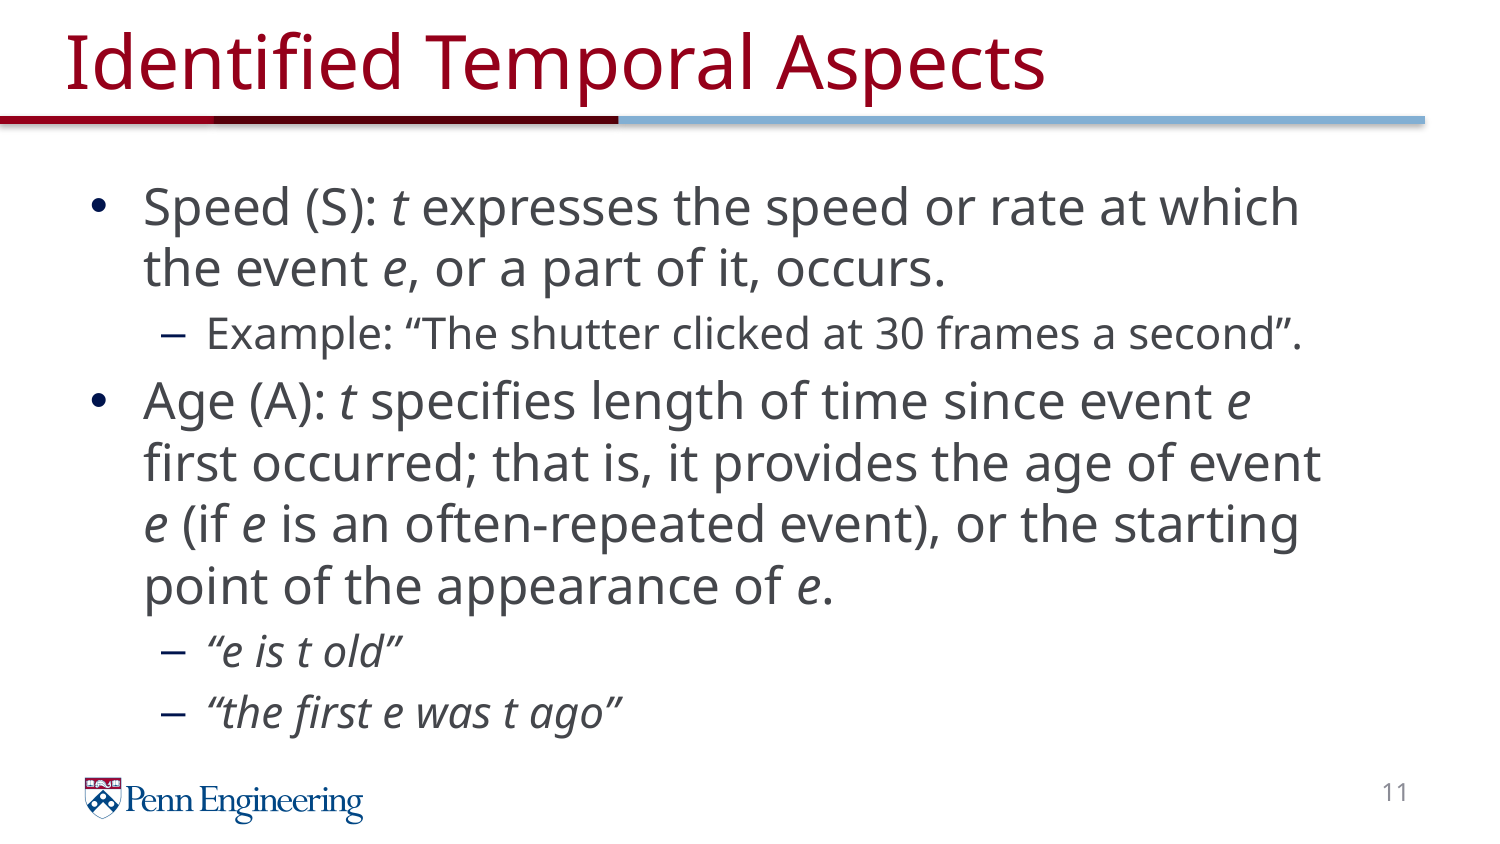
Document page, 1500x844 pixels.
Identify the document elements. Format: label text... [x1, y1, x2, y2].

text_box Speed (S): t expresses the speed or rate at which the event e, or a part of it, occurs. Example: “The shutter clicked at 30 frames a second”. Age (A): t specifies length of time since event e first occurred; that is, it provides the age of event e (if e is an often-repeated event), or the starting point of the appearance of e. “e is t old” “the first e was t ago” [75, 166, 1370, 754]
title Identified Temporal Aspects [50, 2, 1401, 117]
picture [75, 770, 372, 828]
slide_number 11 [1074, 770, 1425, 816]
